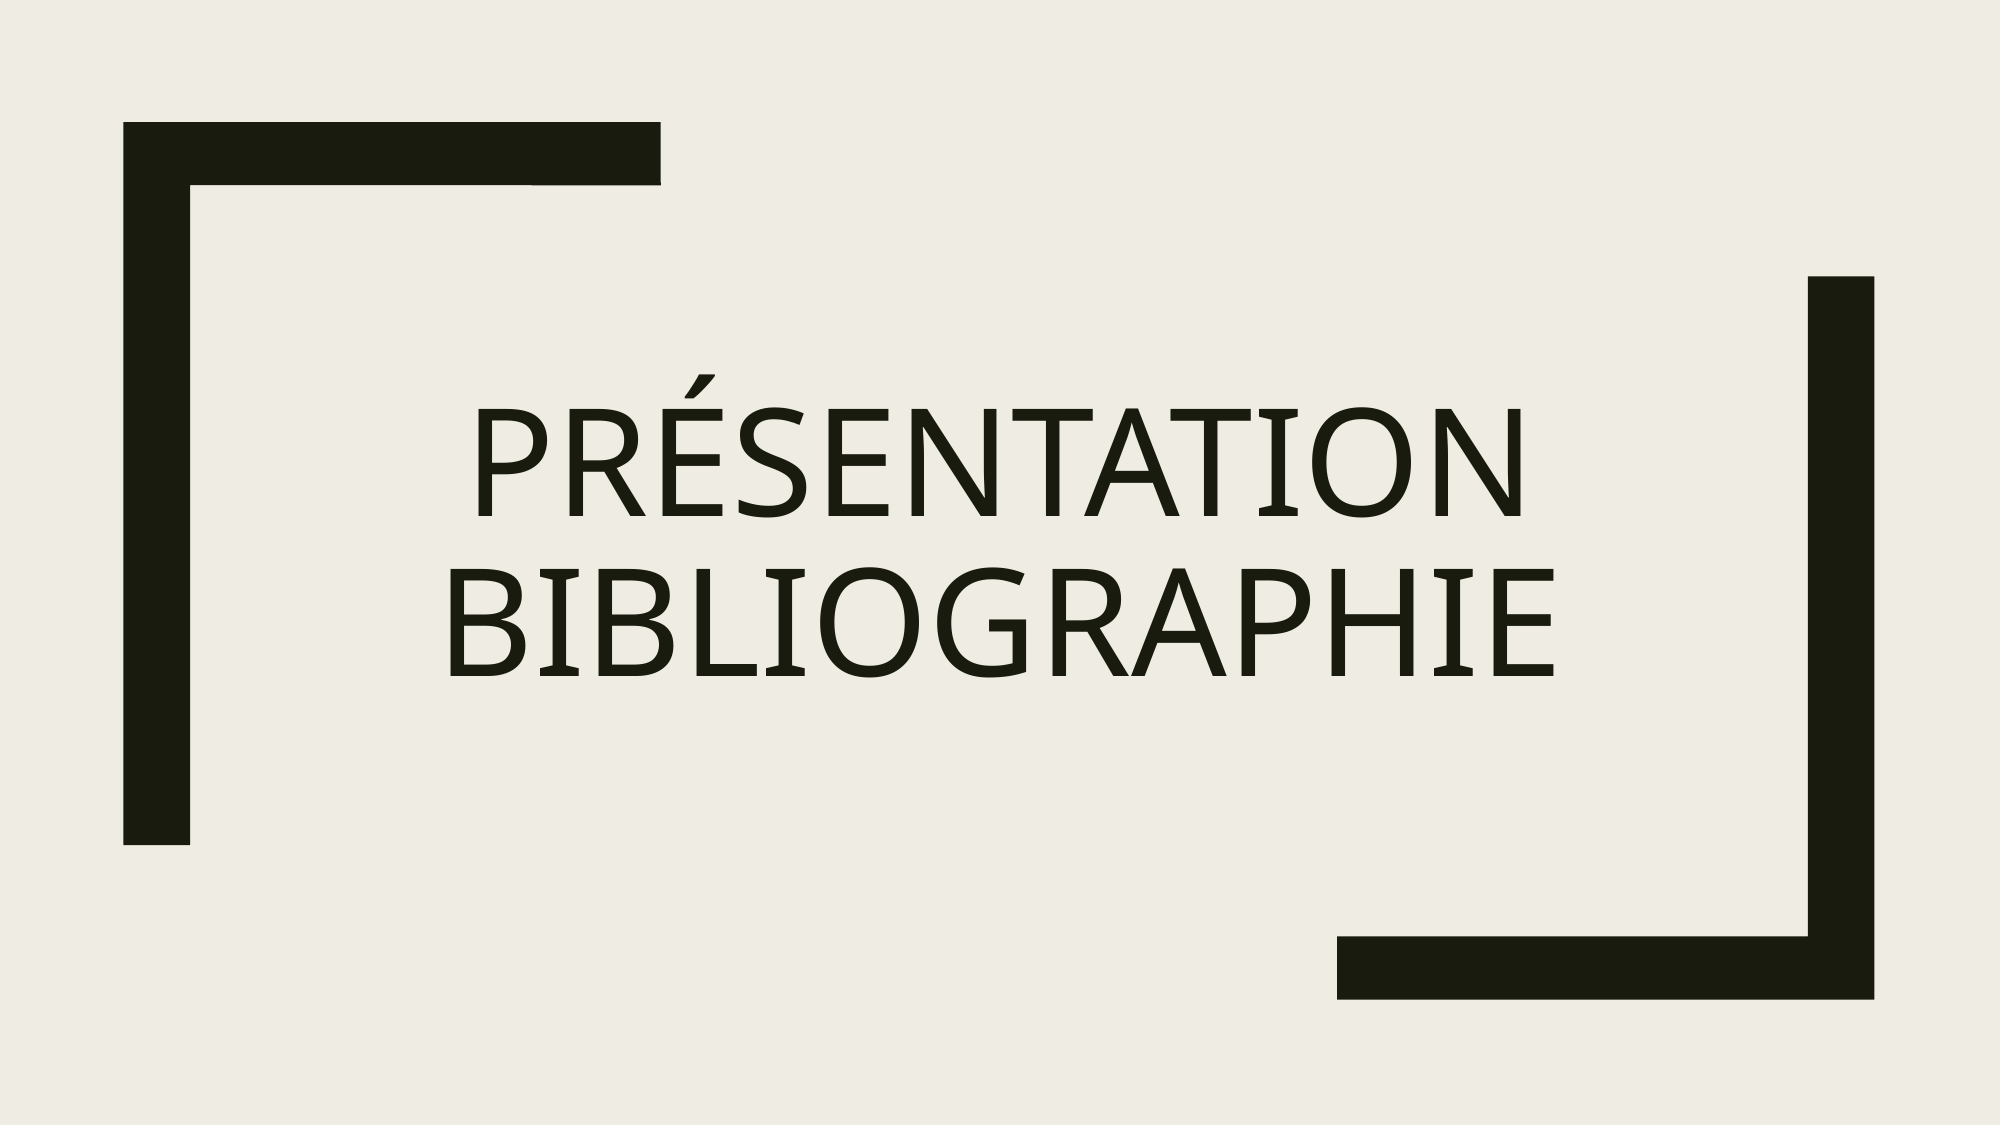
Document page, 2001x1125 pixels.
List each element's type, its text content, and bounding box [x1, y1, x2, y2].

title Présentation bibliographie [314, 372, 1686, 717]
